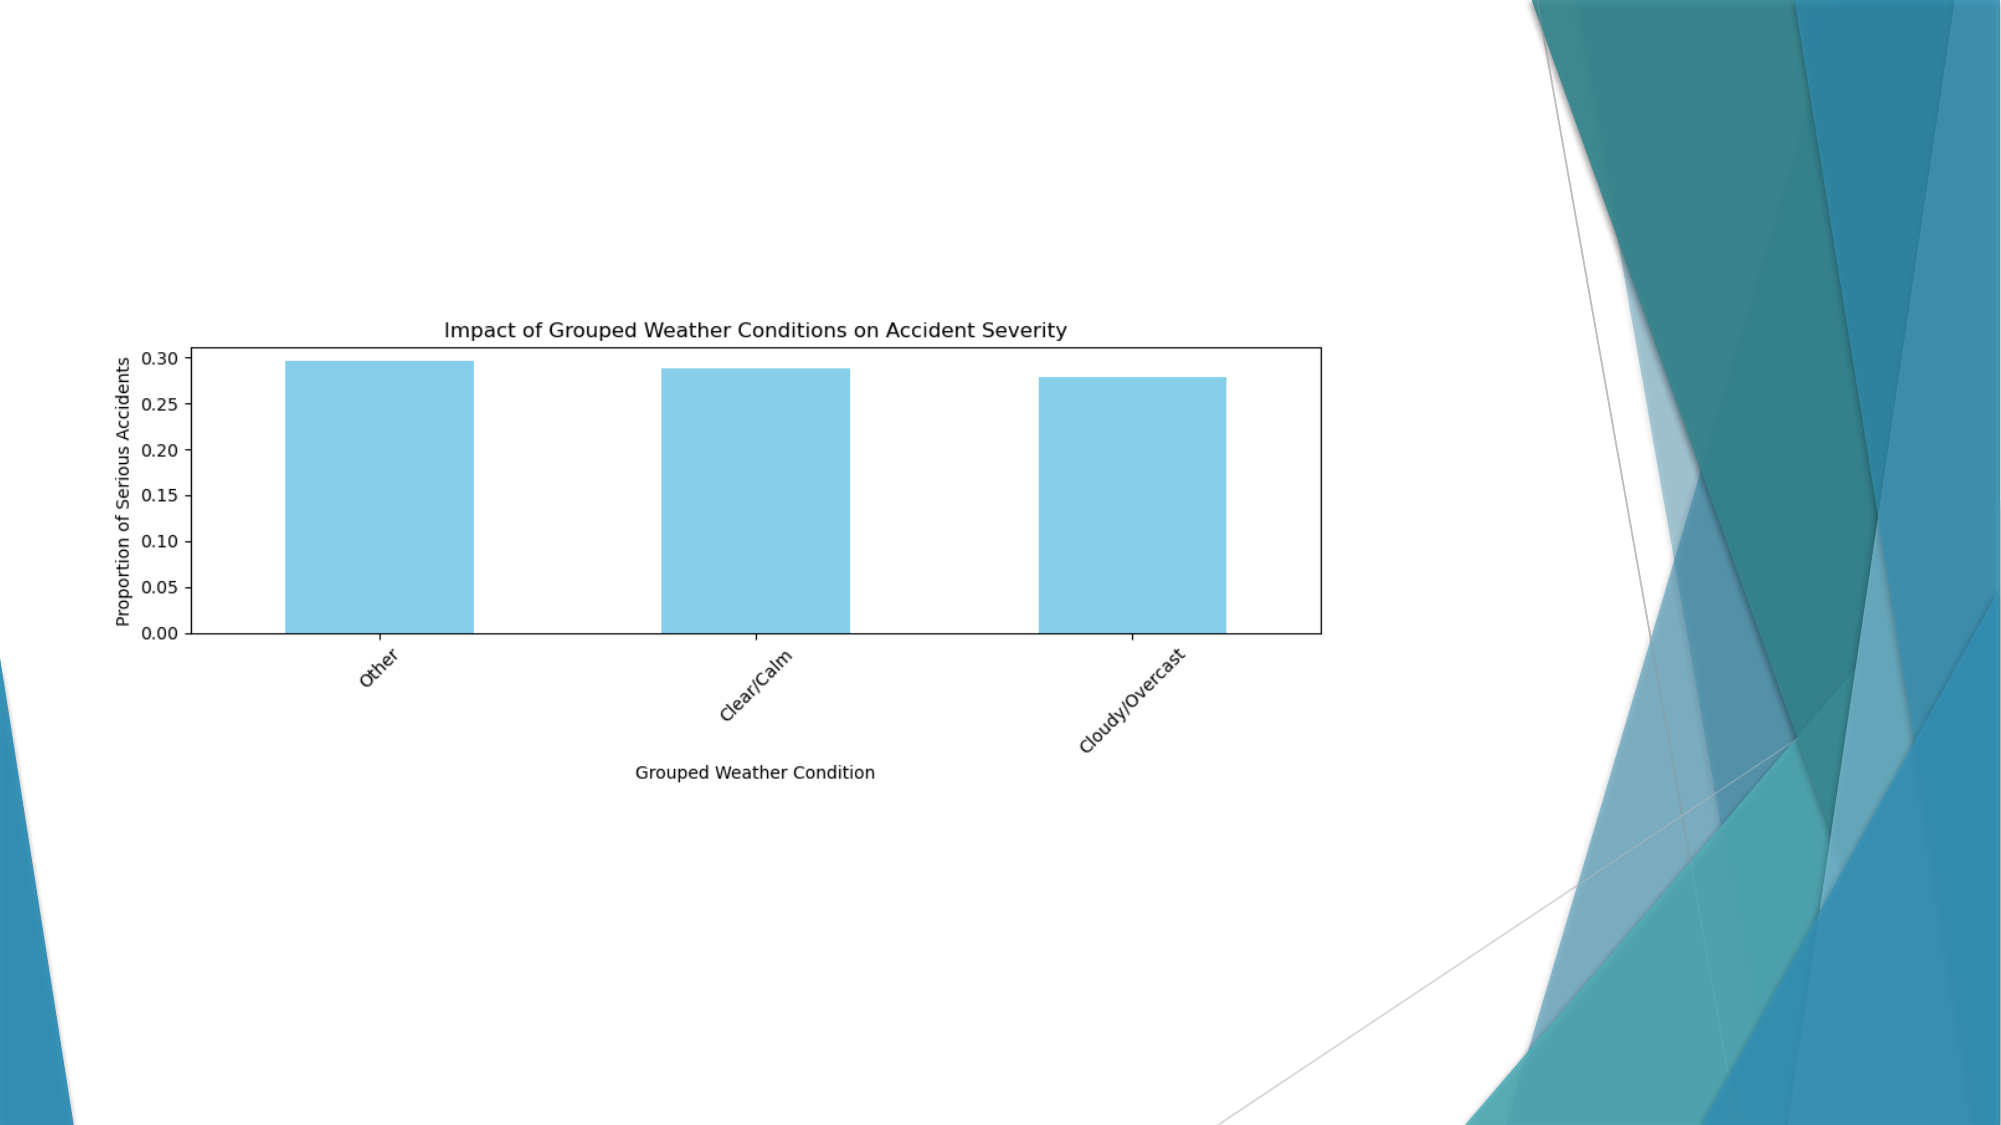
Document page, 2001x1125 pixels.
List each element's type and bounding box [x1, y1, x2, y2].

text_box [0, 0, 2000, 1125]
picture [104, 309, 1333, 796]
